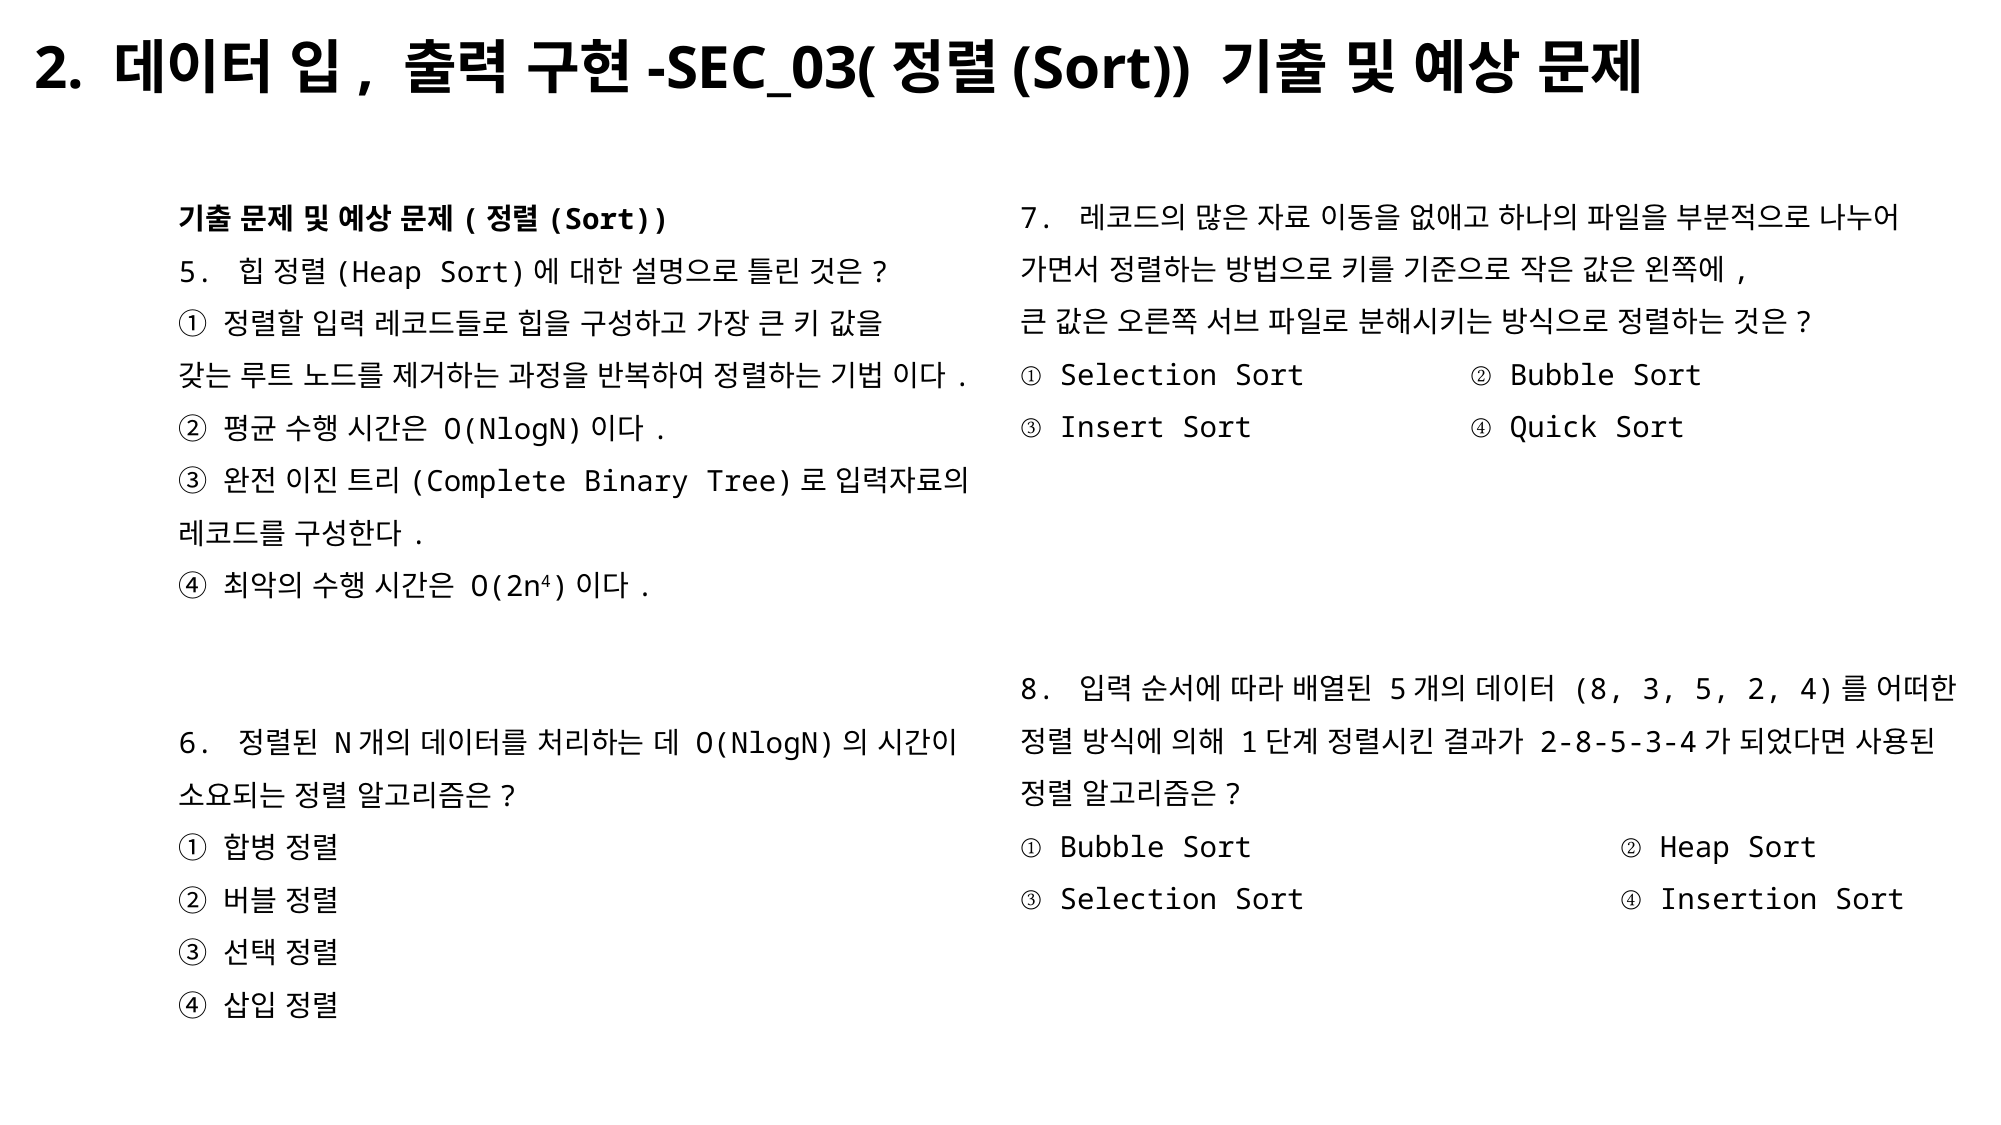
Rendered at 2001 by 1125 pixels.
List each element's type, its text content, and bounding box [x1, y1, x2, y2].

text_box 7. 레코드의 많은 자료 이동을 없애고 하나의 파일을 부분적으로 나누어 가면서 정렬하는 방법으로 키를 기준으로 작은 값은 왼쪽에, 큰 값은 오른쪽 서브 파일로 분해시키는 방식으로 정렬하는 것은? ① Selection Sort ② Bubble Sort ③ Insert Sort ④ Quick Sort 8. 입력 순서에 따라 배열된 5개의 데이터 (8, 3, 5, 2, 4)를 어떠한 정렬 방식에 의해 1단계 정렬시킨 결과가 2-8-5-3-4가 되었다면 사용된 정렬 알고리즘은? ① Bubble Sort ② Heap Sort ③ Selection Sort ④ Insertion Sort [1005, 174, 2000, 923]
text_box 기출 문제 및 예상 문제(정렬(Sort)) 5. 힙 정렬(Heap Sort)에 대한 설명으로 틀린 것은? ① 정렬할 입력 레코드들로 힙을 구성하고 가장 큰 키 값을 갖는 루트 노드를 제거하는 과정을 반복하여 정렬하는 기법 이다. ② 평균 수행 시간은 O(NlogN)이다. ③ 완전 이진 트리(Complete Binary Tree)로 입력자료의 레코드를 구성한다. ④ 최악의 수행 시간은 O(2n4)이다. 6. 정렬된 N개의 데이터를 처리하는 데 O(NlogN)의 시간이 소요되는 정렬 알고리즘은? ① 합병 정렬 ② 버블 정렬 ③ 선택 정렬 ④ 삽입 정렬 [163, 175, 1000, 1030]
title 2. 데이터 입, 출력 구현-SEC_03(정렬(Sort)) 기출 및 예상 문제 [19, 14, 1993, 126]
